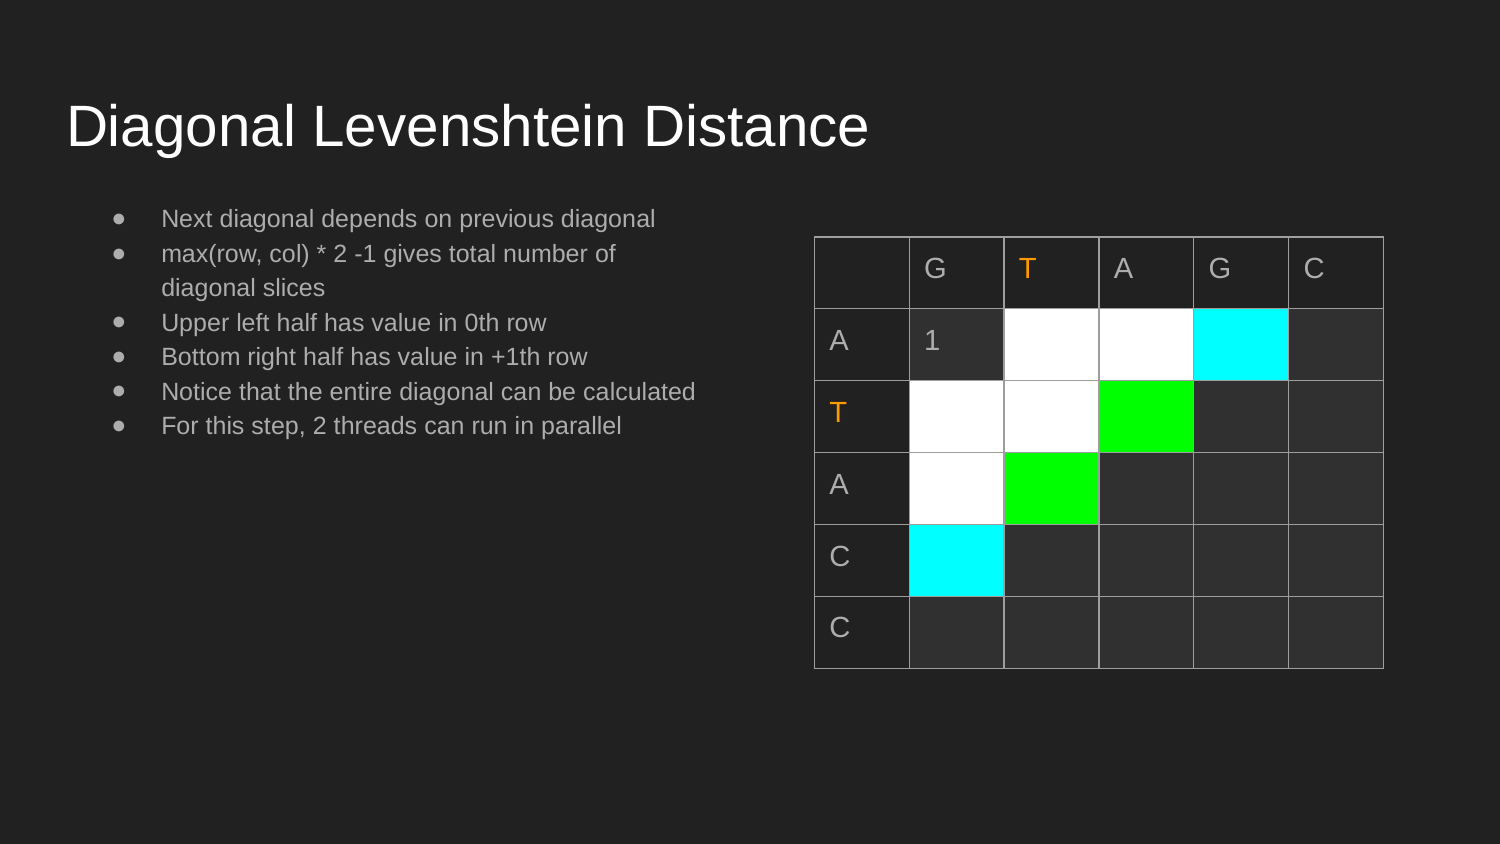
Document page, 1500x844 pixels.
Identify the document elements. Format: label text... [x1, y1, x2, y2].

table_cell A [815, 309, 909, 380]
table_cell [1100, 525, 1193, 596]
table_cell A [815, 453, 909, 524]
table_cell [1100, 597, 1193, 668]
title Diagonal Levenshtein Distance [51, 72, 1449, 167]
table_header C [1289, 238, 1383, 308]
table_cell [1005, 309, 1098, 380]
table_cell [1100, 309, 1193, 380]
table_header [815, 238, 909, 308]
table_cell [1289, 381, 1383, 452]
table_cell [1100, 453, 1193, 524]
table_cell [1100, 381, 1193, 452]
table_header G [1194, 238, 1288, 308]
table_cell [1005, 525, 1098, 596]
table_header A [1100, 238, 1193, 308]
table_cell 1 [910, 309, 1003, 380]
text_box Next diagonal depends on previous diagonal max(row, col) * 2 -1 gives total number of diagonal slices Upper left half has value in 0th row Bottom right half has value in +1th row Notice that the entire diagonal can be calculated For this step, 2 threads can run in parallel [71, 183, 714, 783]
table_cell [1005, 597, 1098, 668]
table_cell C [815, 525, 909, 596]
table_cell [1289, 453, 1383, 524]
table_cell [1194, 453, 1288, 524]
table_cell [910, 453, 1003, 524]
table_cell [910, 381, 1003, 452]
table_cell [1289, 309, 1383, 380]
table_cell [910, 525, 1003, 596]
table_cell [1005, 381, 1098, 452]
table_cell [1194, 381, 1288, 452]
table_header T [1005, 238, 1098, 308]
table_cell C [815, 597, 909, 668]
table_cell [1289, 597, 1383, 668]
table_cell [910, 597, 1003, 668]
table_header G [910, 238, 1003, 308]
table_cell [1194, 597, 1288, 668]
table_cell [1194, 309, 1288, 380]
table_cell [1289, 525, 1383, 596]
table_cell [1194, 525, 1288, 596]
table_cell [1005, 453, 1098, 524]
table_cell T [815, 381, 909, 452]
